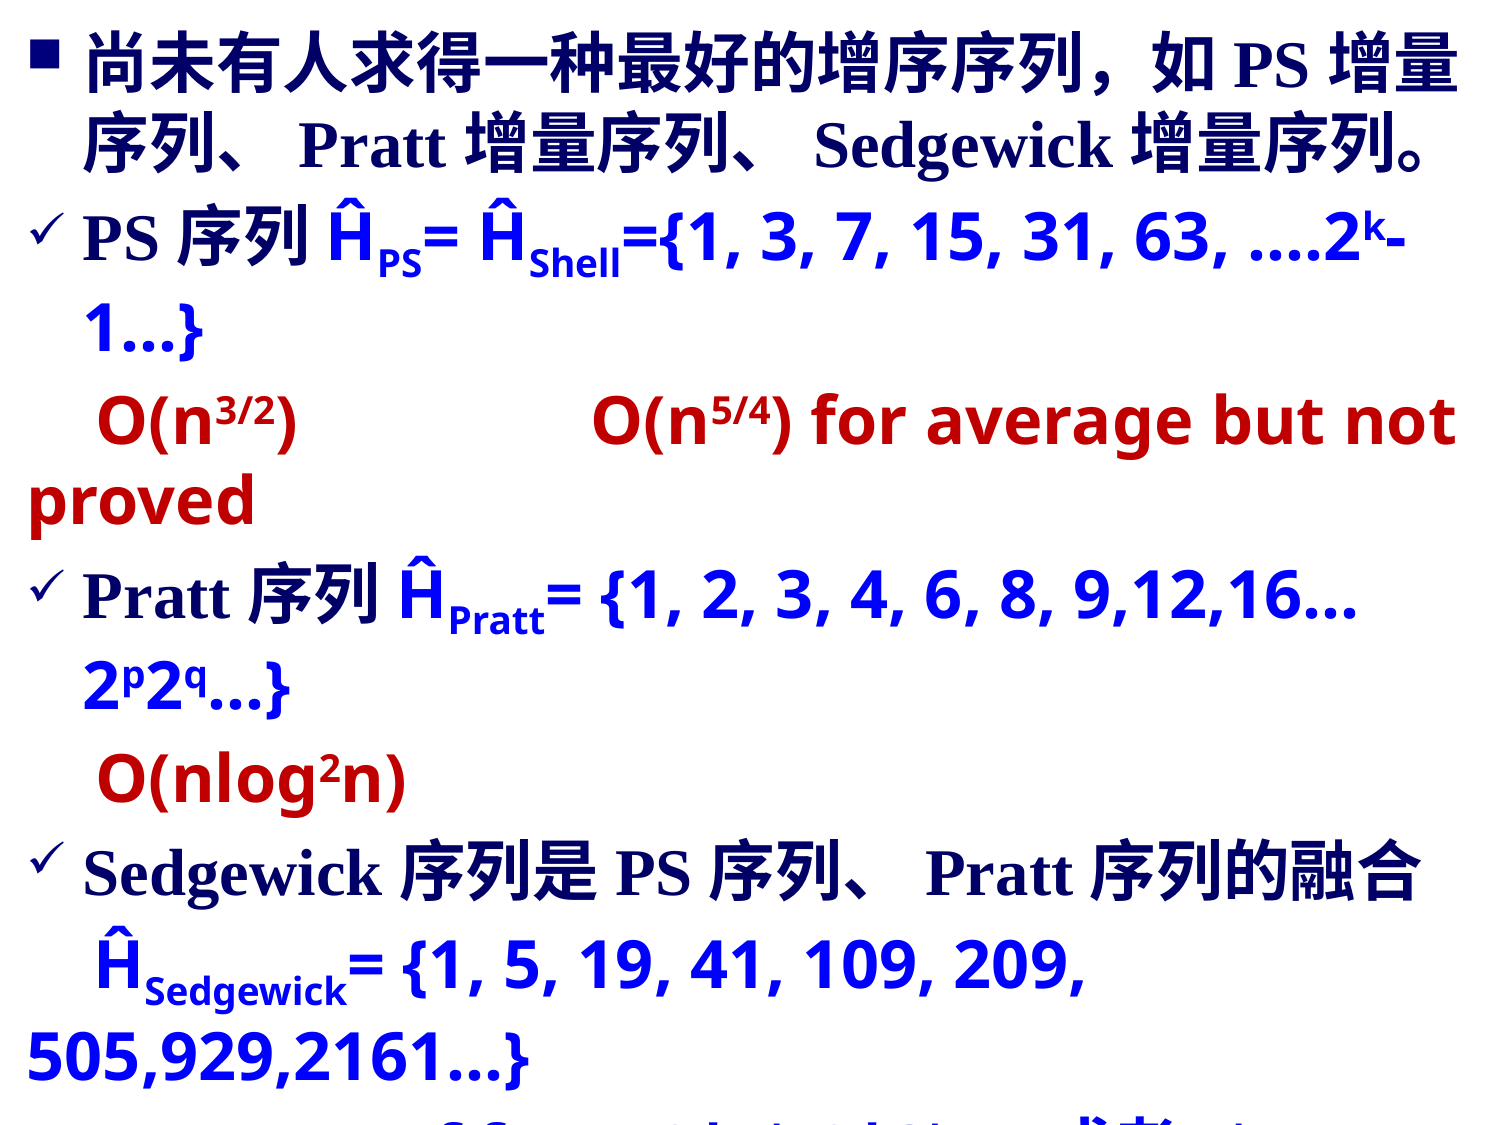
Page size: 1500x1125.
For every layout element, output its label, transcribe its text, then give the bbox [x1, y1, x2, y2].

text_box 尚未有人求得一种最好的增序序列，如PS增量序列、Pratt增量序列、Sedgewick增量序列。 PS序列ĤPS= ĤShell={1, 3, 7, 15, 31, 63, ….2k-1…} O(n3/2) O(n5/4) for average but not proved Pratt序列ĤPratt= {1, 2, 3, 4, 6, 8, 9,12,16…2p2q…} O(nlog2n) Sedgewick序列是PS序列、Pratt序列的融合 ĤSedgewick= {1, 5, 19, 41, 109, 209, 505,929,2161…} of form 9*4k-9*2k+1或者4k-3*2k+1 worst O(n4/3), average O(n7/6)（not approved) 虽然最渐近线性时间，但需要更多长的迭代 [11, 13, 1500, 1106]
